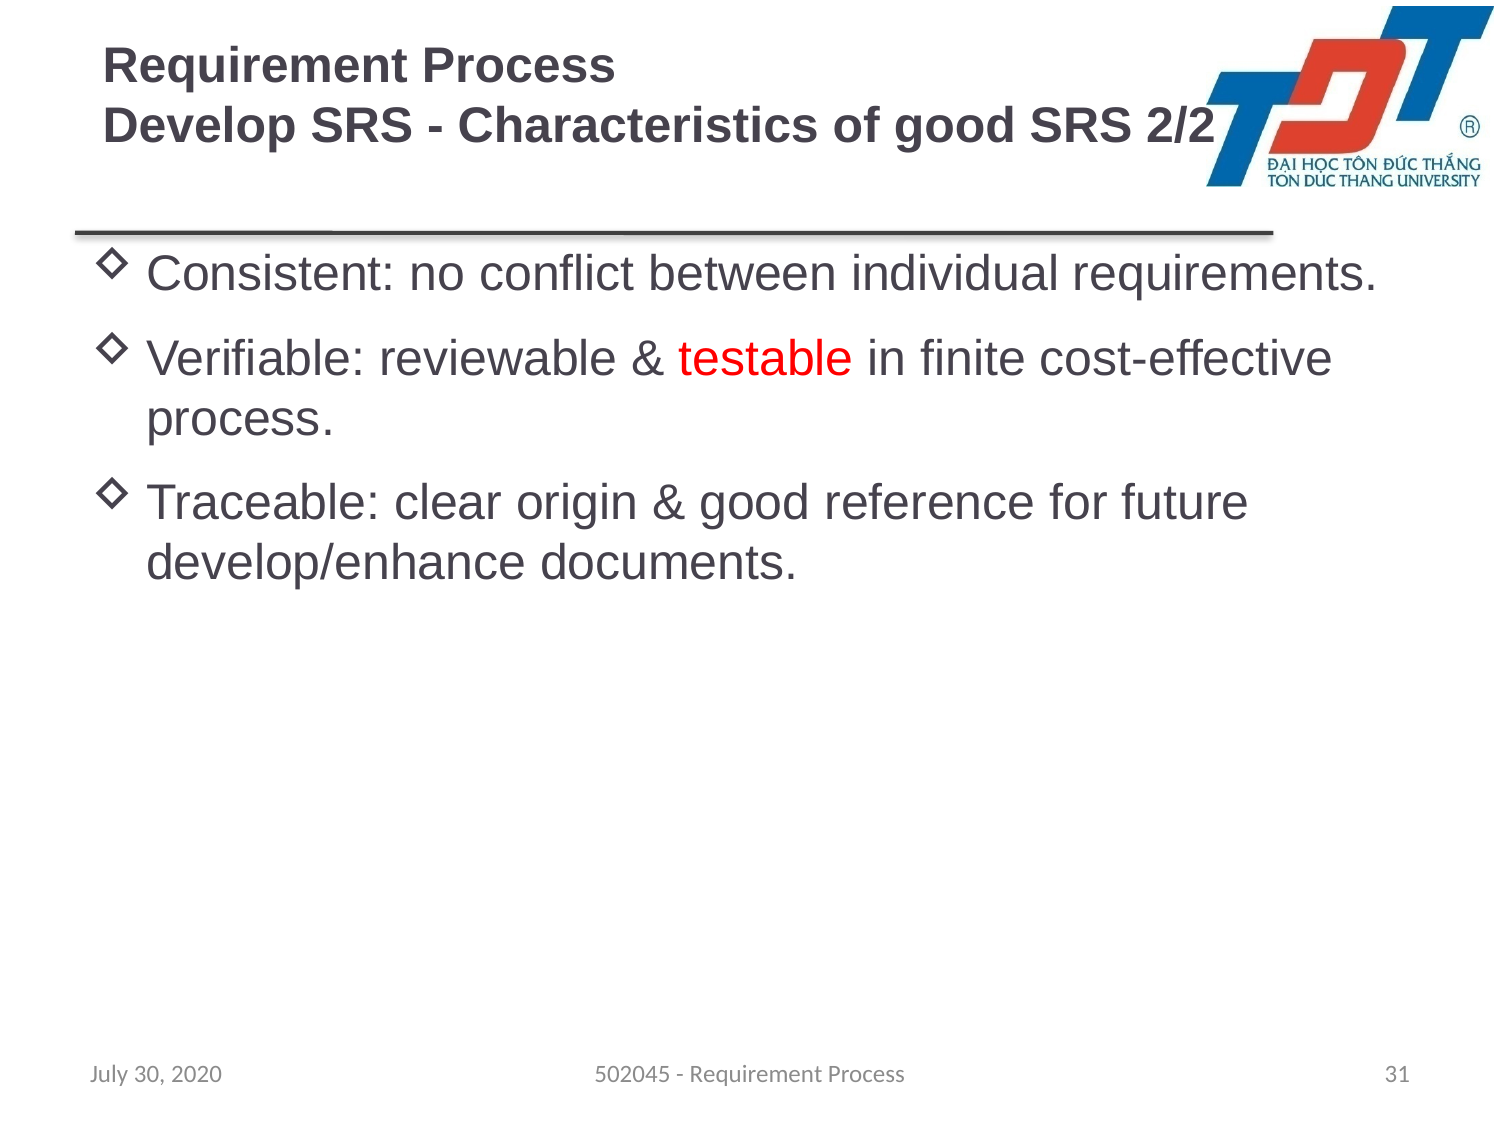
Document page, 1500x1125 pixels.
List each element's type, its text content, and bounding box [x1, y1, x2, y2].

footer 502045 - Requirement Process [512, 1042, 988, 1103]
list Consistent: no conflict between individual requirements. Verifiable: reviewable & testable in finite cost-effective process. Traceable: clear origin & good reference for future develop/enhance documents. [75, 232, 1425, 1025]
picture [1206, 6, 1494, 187]
slide_number 31 [1074, 1042, 1425, 1103]
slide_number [75, 1042, 425, 1103]
title Requirement Process Develop SRS - Characteristics of good SRS 2/2 [87, 24, 1426, 162]
